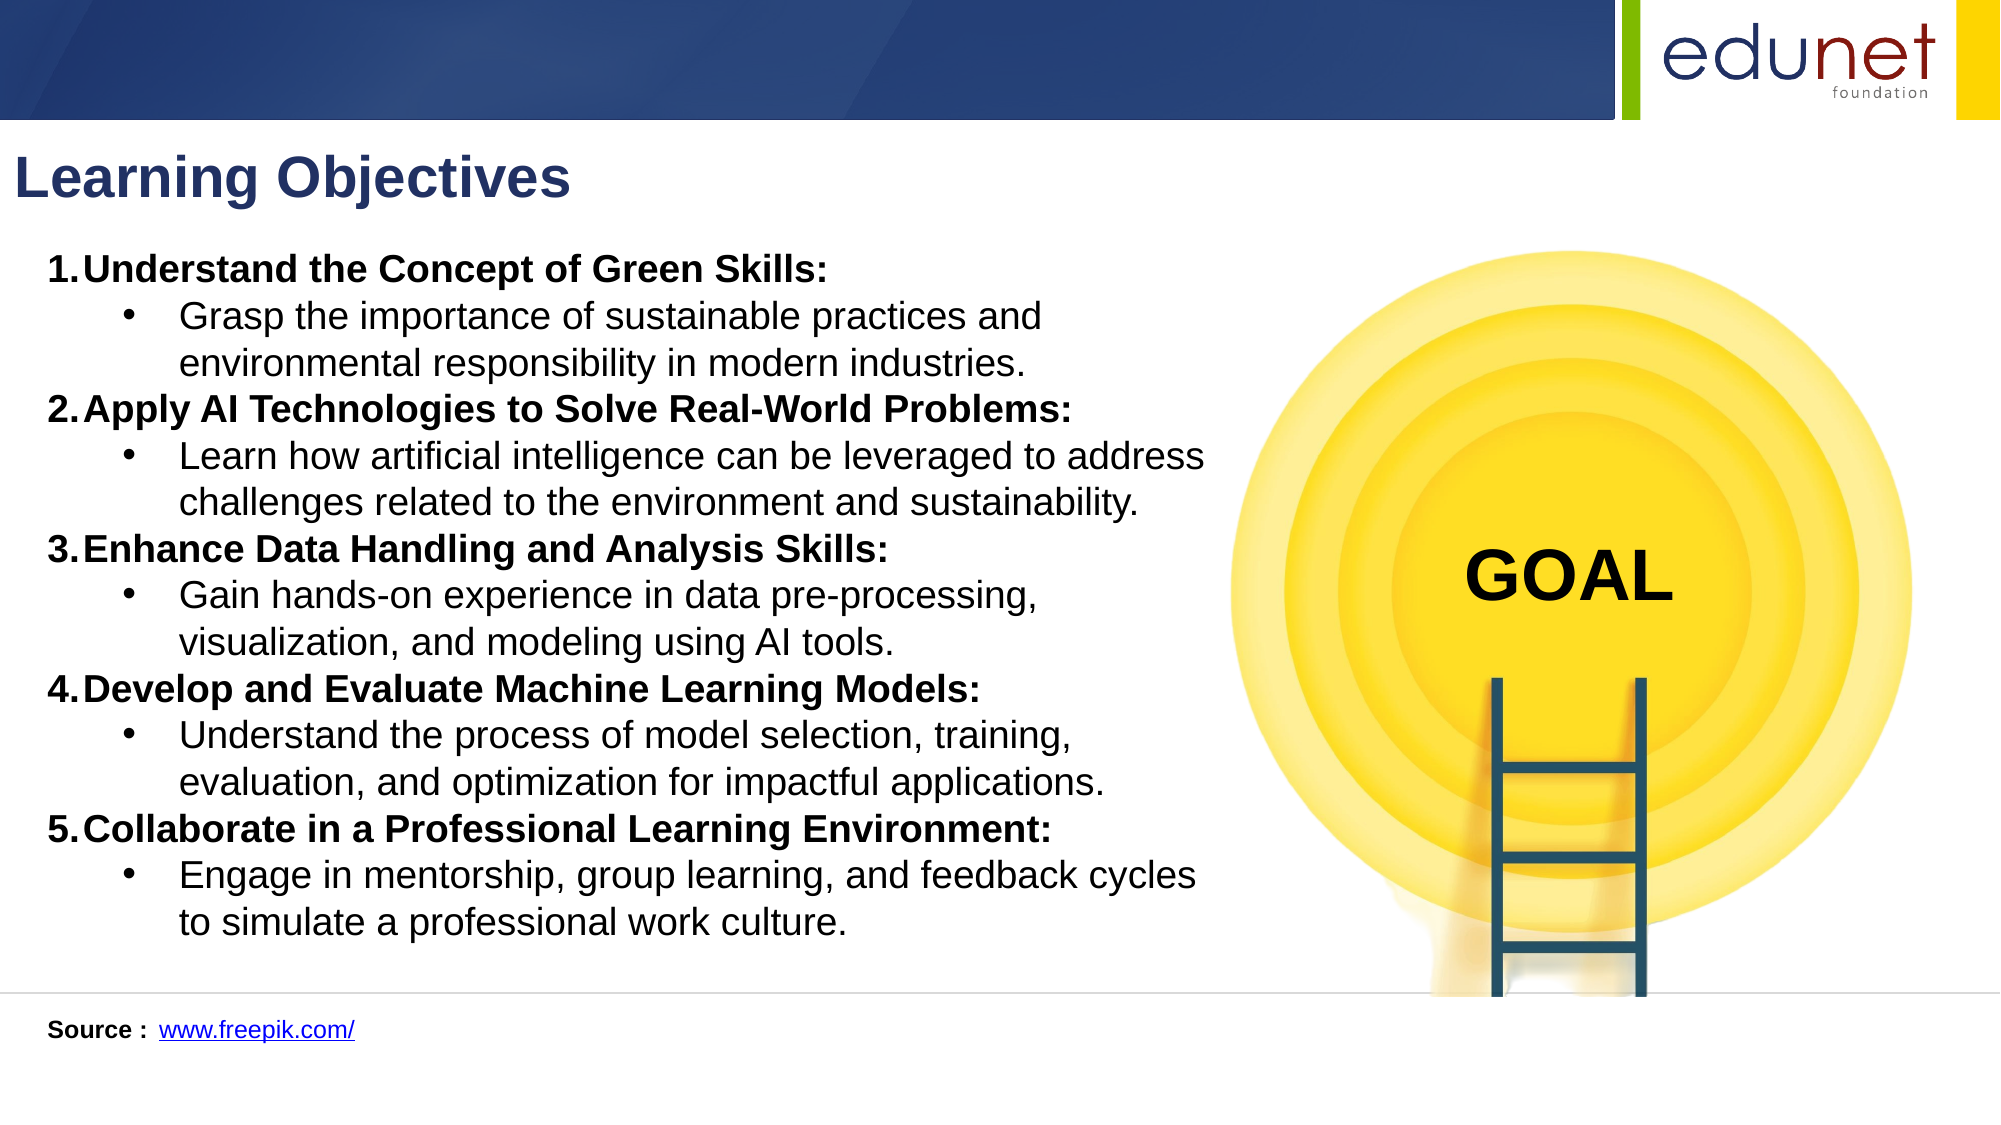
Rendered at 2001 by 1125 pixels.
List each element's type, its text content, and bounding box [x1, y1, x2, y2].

text_box Understand the Concept of Green Skills: Grasp the importance of sustainable practices and environmental responsibility in modern industries. Apply AI Technologies to Solve Real-World Problems: Learn how artificial intelligence can be leveraged to address challenges related to the environment and sustainability. Enhance Data Handling and Analysis Skills: Gain hands-on experience in data pre-processing, visualization, and modeling using AI tools. Develop and Evaluate Machine Learning Models: Understand the process of model selection, training, evaluation, and optimization for impactful applications. Collaborate in a Professional Learning Environment: Engage in mentorship, group learning, and feedback cycles to simulate a professional work culture. [32, 236, 1203, 992]
text_box www.freepik.com/ [144, 1006, 447, 1052]
picture [1652, 12, 1948, 108]
text_box Learning Objectives [0, 131, 694, 217]
picture [1204, 236, 1944, 997]
text_box Source : [32, 1006, 144, 1052]
